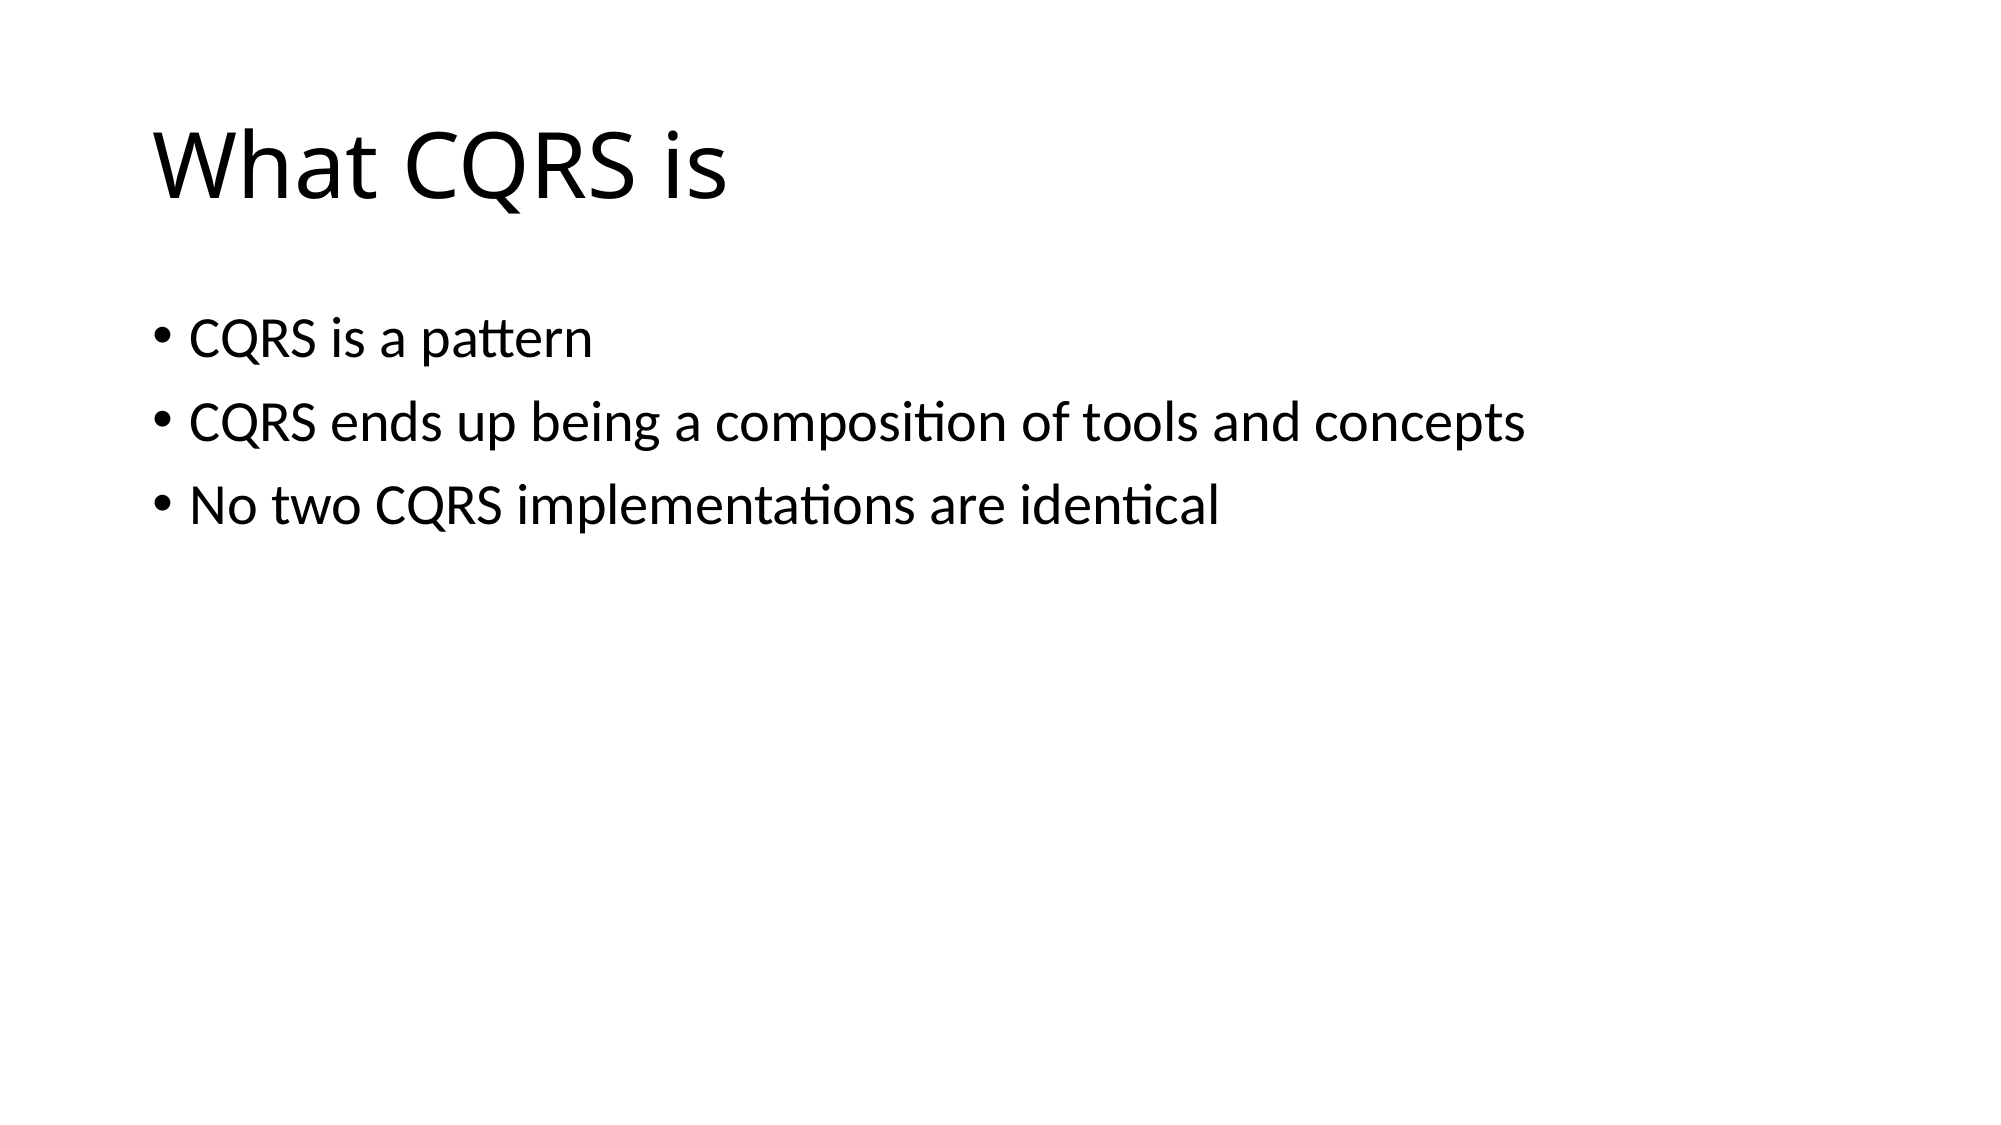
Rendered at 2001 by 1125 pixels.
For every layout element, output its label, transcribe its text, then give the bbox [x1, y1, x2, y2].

list CQRS is a pattern CQRS ends up being a composition of tools and concepts No two CQRS implementations are identical [137, 299, 1863, 1014]
title What CQRS is [137, 59, 1863, 278]
